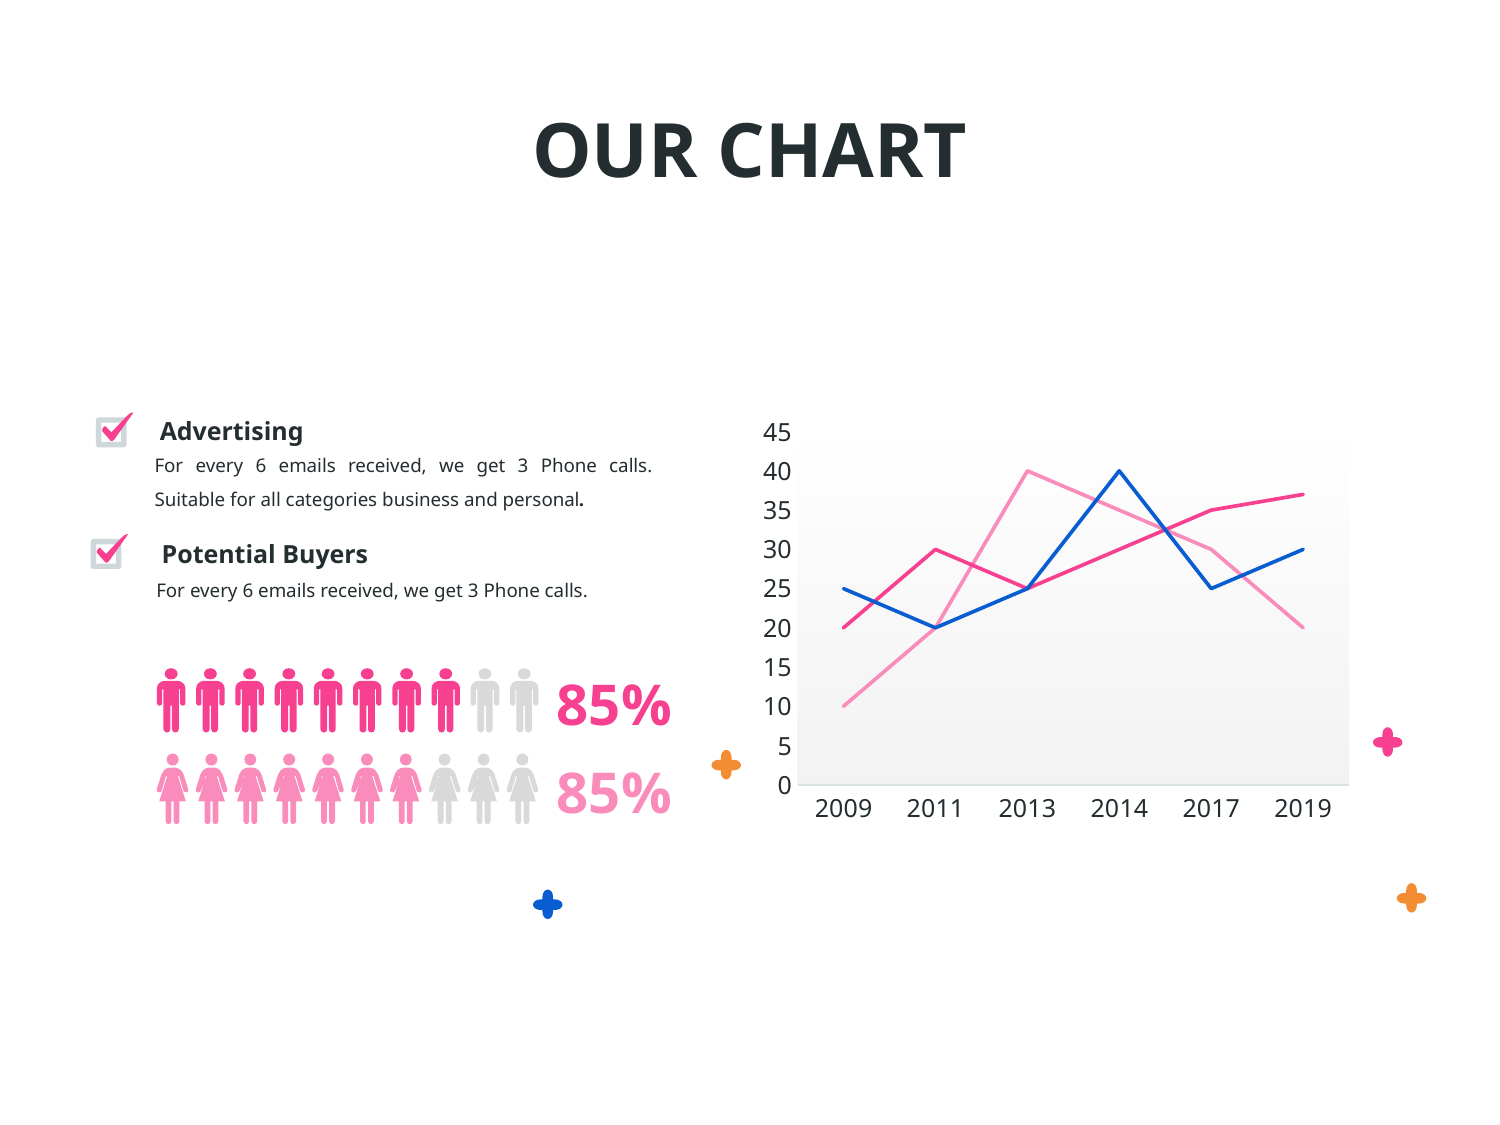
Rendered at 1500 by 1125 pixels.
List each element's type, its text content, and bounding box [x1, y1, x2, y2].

text_box [533, 889, 563, 920]
text_box For every 6 emails received, we get 3 Phone calls. Suitable for all categories business and personal. [139, 435, 667, 518]
text_box Advertising [144, 407, 319, 435]
text_box 85% [541, 749, 687, 833]
text_box [95, 417, 127, 448]
text_box [711, 749, 741, 780]
text_box 85% [541, 662, 687, 745]
text_box Potential Buyers [146, 531, 384, 559]
text_box [1372, 727, 1403, 757]
text_box [96, 534, 128, 563]
chart [750, 405, 1362, 834]
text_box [156, 668, 539, 733]
text_box For every 6 emails received, we get 3 Phone calls. [141, 559, 711, 609]
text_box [156, 753, 539, 825]
text_box [102, 412, 134, 442]
text_box [1396, 883, 1427, 913]
text_box [90, 538, 122, 569]
title OUR CHART [128, 56, 1372, 251]
